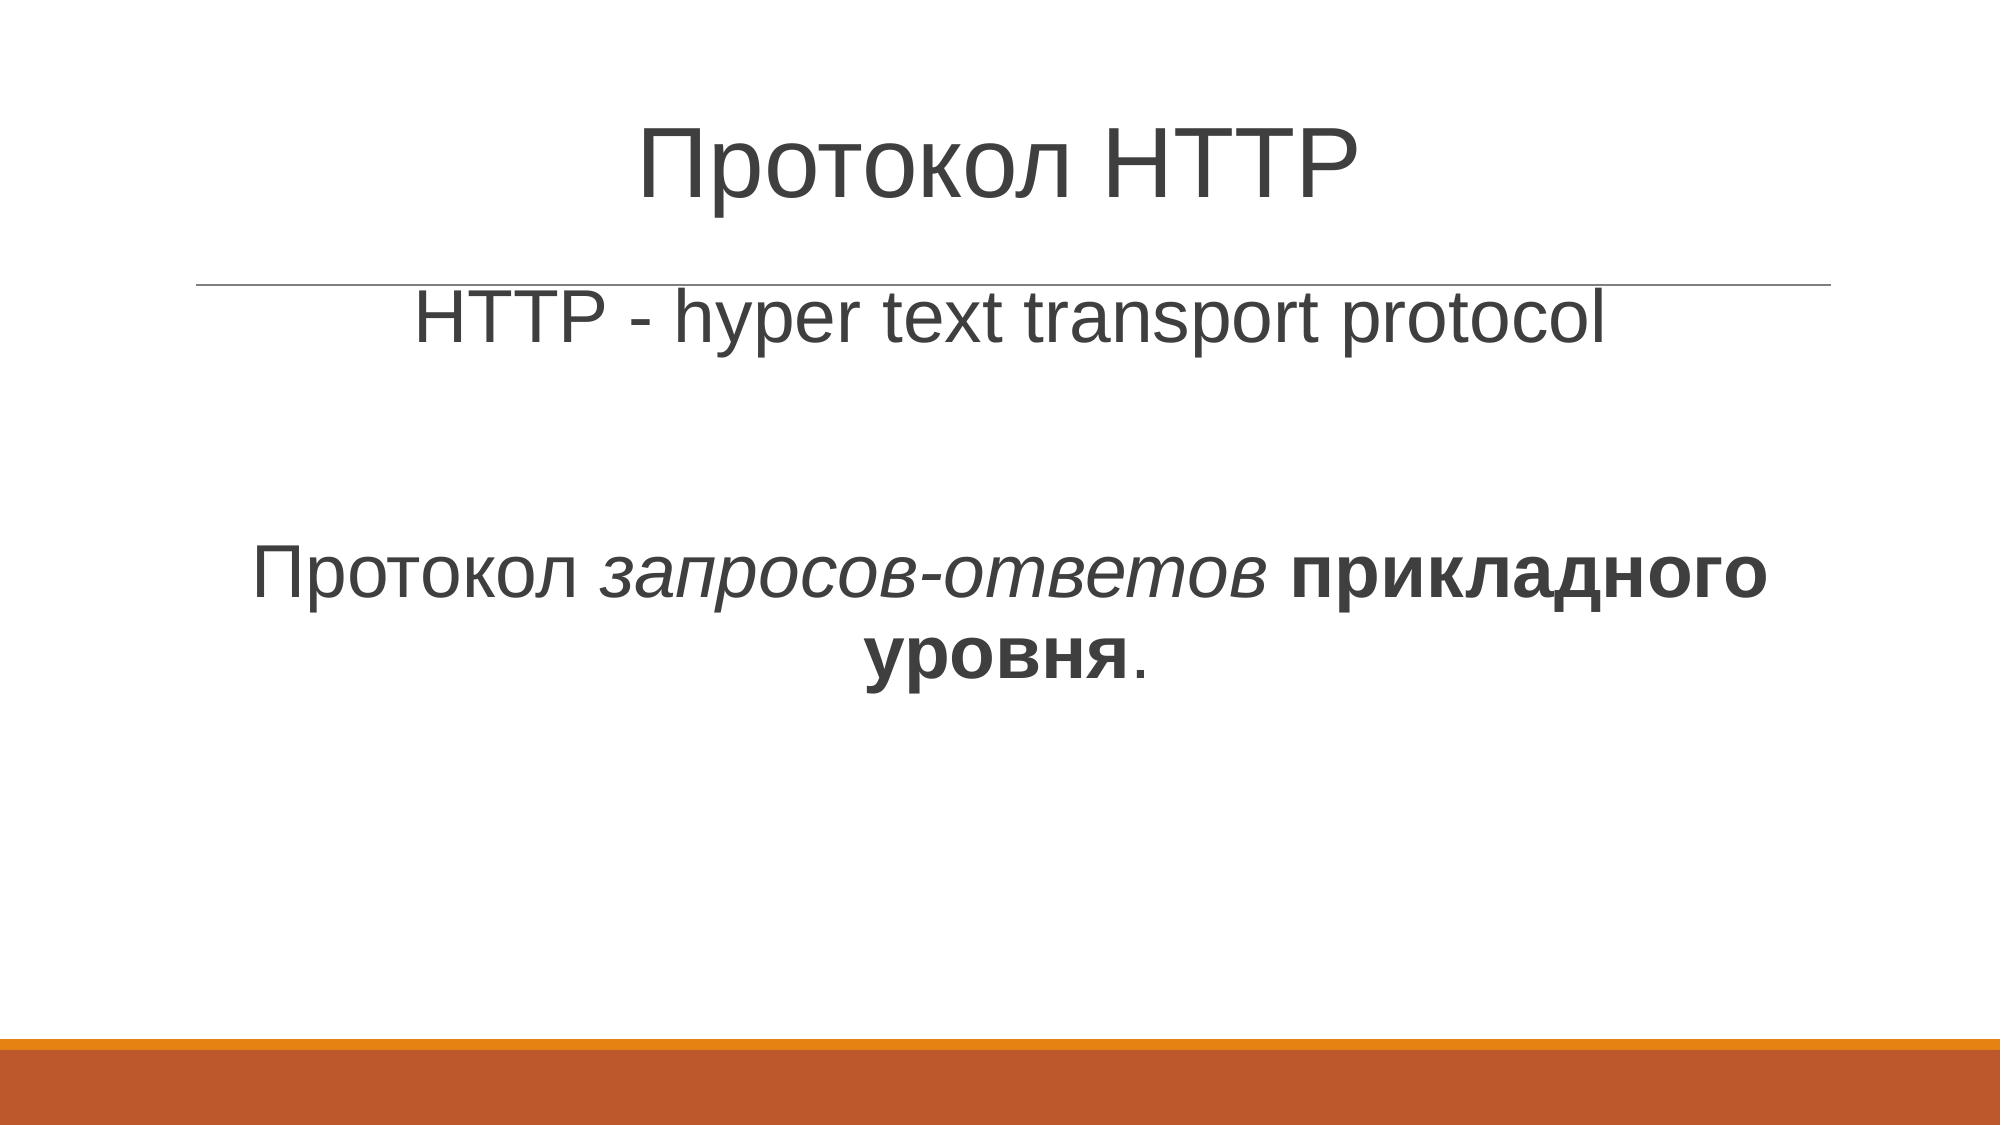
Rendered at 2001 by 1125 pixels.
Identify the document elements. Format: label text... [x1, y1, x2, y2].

title Протокол HTTP [99, 45, 1900, 233]
list HTTP - hyper text transport protocol Протокол запросов-ответов прикладного уровня. [99, 262, 1900, 1078]
